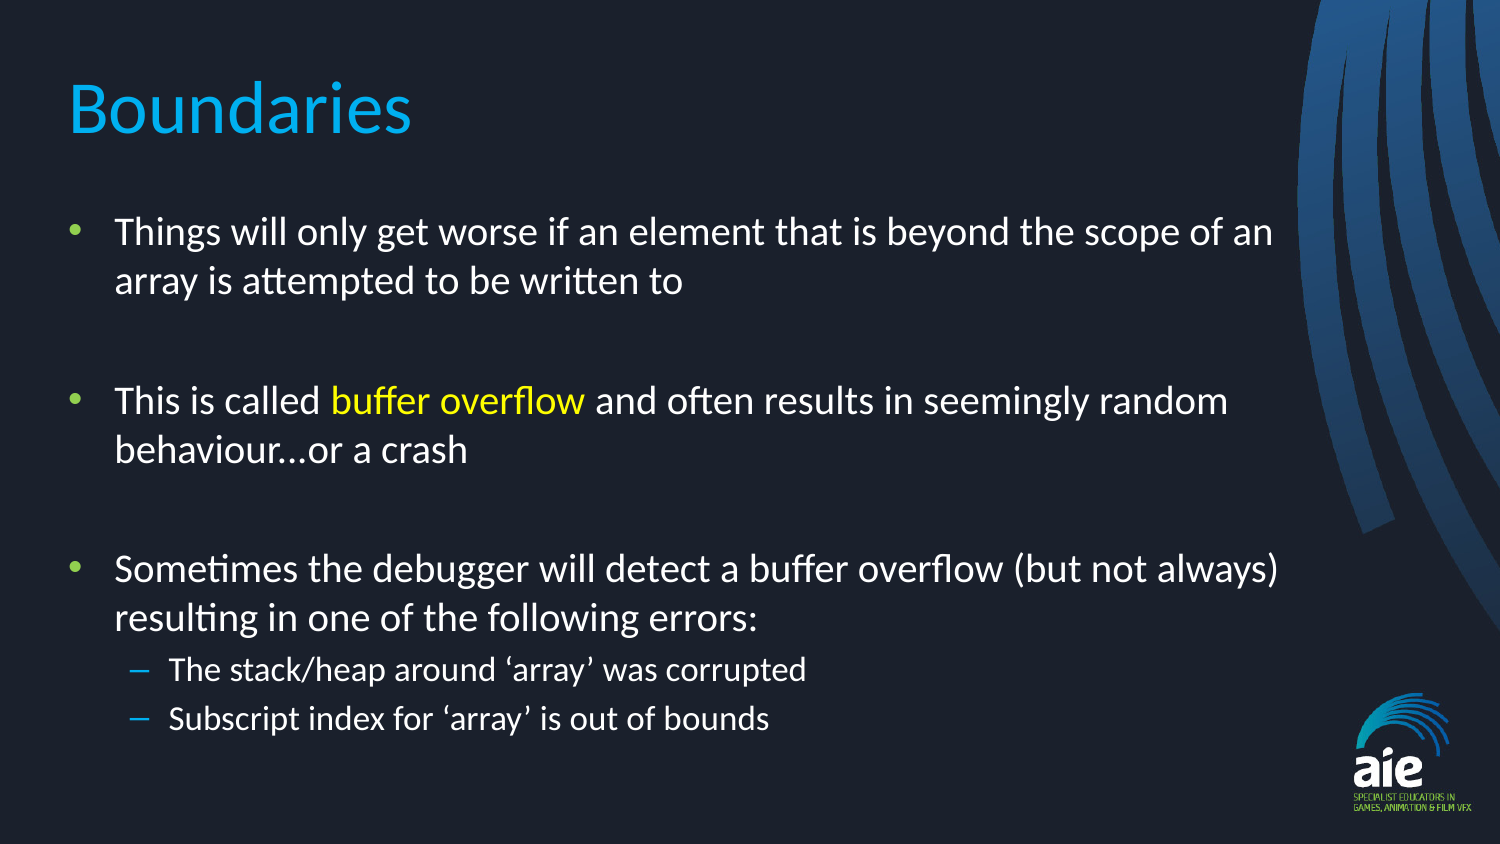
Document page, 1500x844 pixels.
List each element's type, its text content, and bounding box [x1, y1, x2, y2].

list Things will only get worse if an element that is beyond the scope of an array is attempted to be written to This is called buffer overflow and often results in seemingly random behaviour...or a crash Sometimes the debugger will detect a buffer overflow (but not always) resulting in one of the following errors: The stack/heap around ‘array’ was corrupted Subscript index for ‘array’ is out of bounds [53, 197, 1329, 753]
picture [0, 0, 1500, 844]
title Boundaries [53, 33, 1425, 175]
